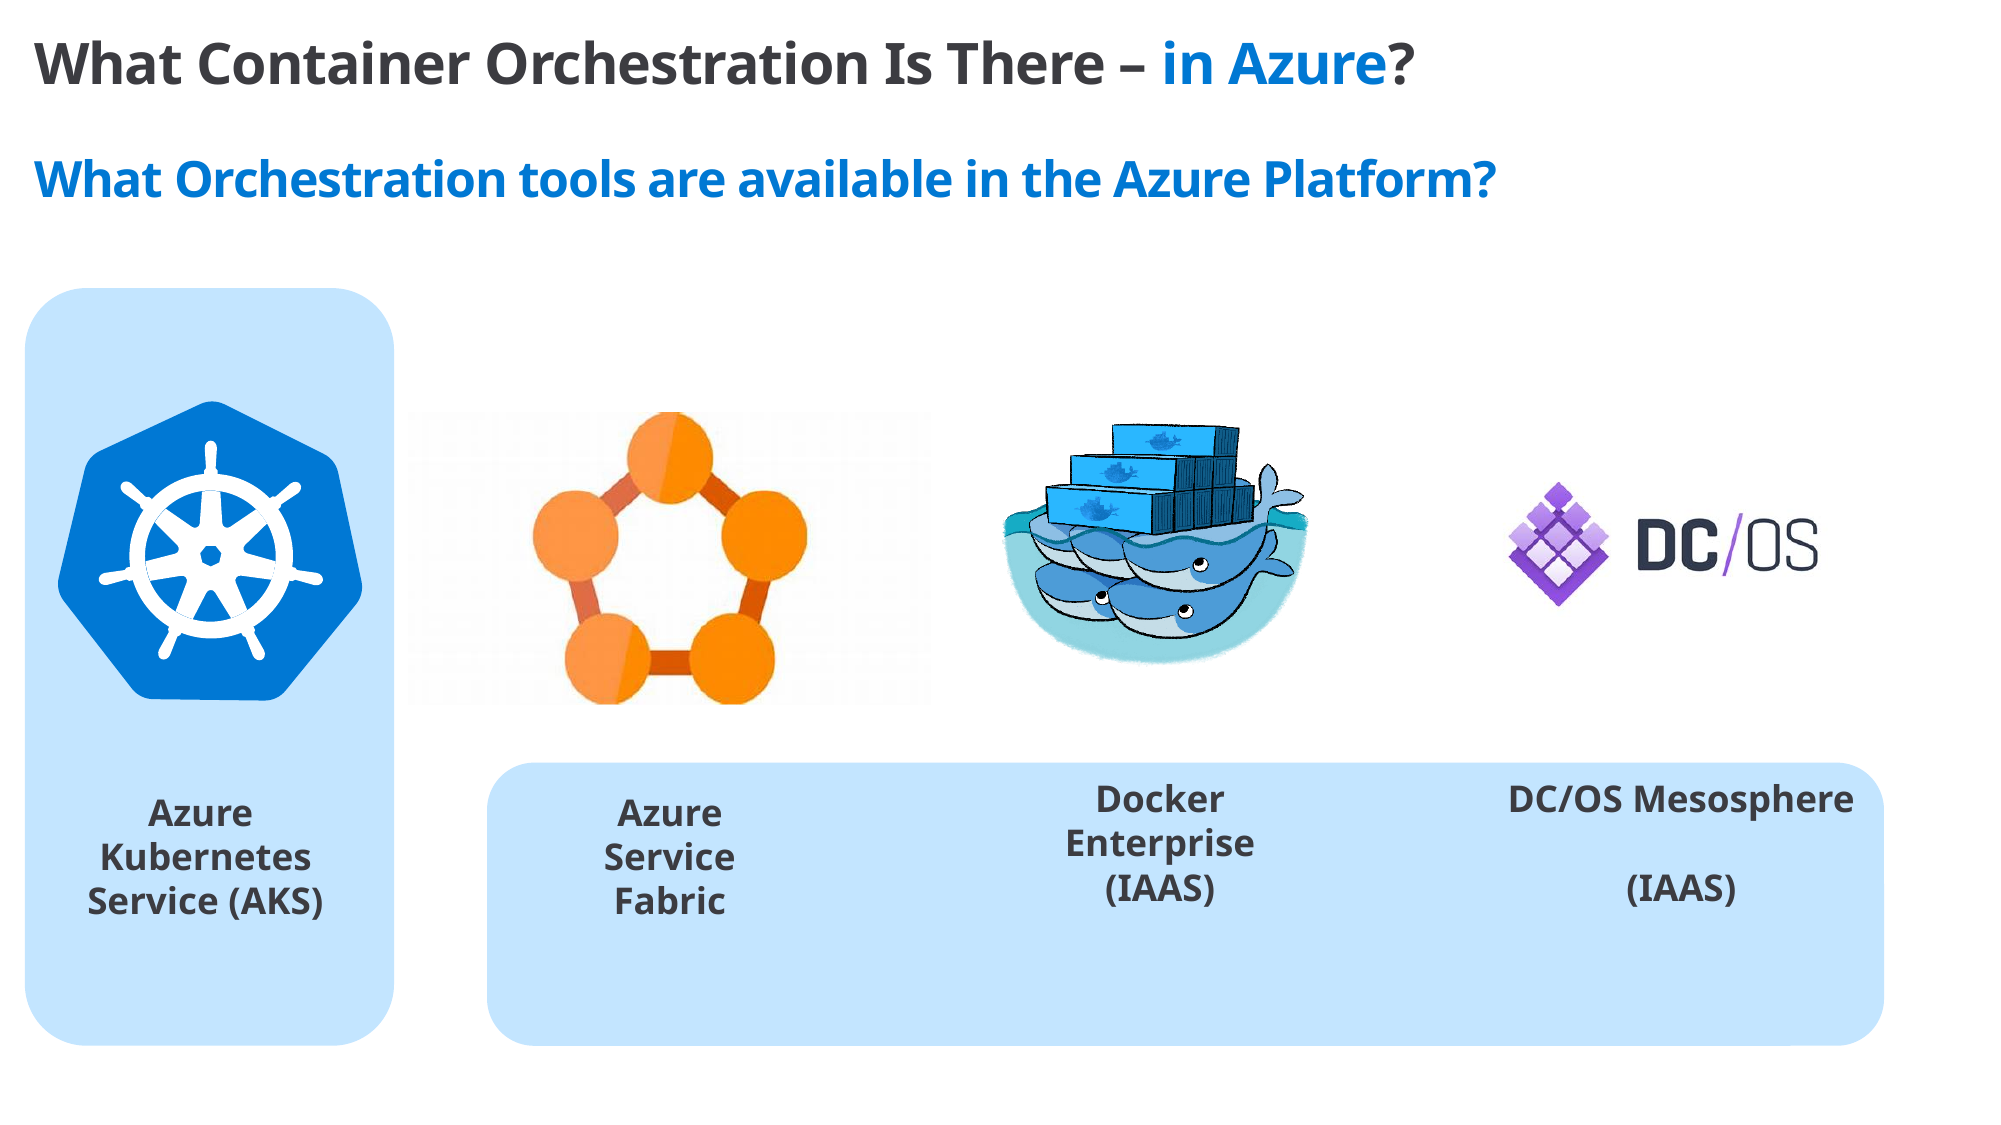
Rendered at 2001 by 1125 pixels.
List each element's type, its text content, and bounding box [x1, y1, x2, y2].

subtitle What Orchestration tools are available in the Azure Platform? [34, 132, 1885, 224]
picture [408, 412, 932, 706]
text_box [57, 401, 362, 702]
title What Container Orchestration Is There – in Azure? [34, 35, 1885, 132]
picture [975, 386, 1346, 695]
text_box [486, 761, 1885, 1047]
text_box Azure Kubernetes Service (AKS) [87, 789, 324, 922]
text_box [24, 287, 395, 1047]
picture [1462, 386, 1863, 687]
text_box Docker Enterprise (IAAS) [1064, 776, 1256, 909]
text_box Azure Service Fabric [604, 789, 736, 922]
text_box DC/OS Mesosphere (IAAS) [1507, 776, 1856, 909]
